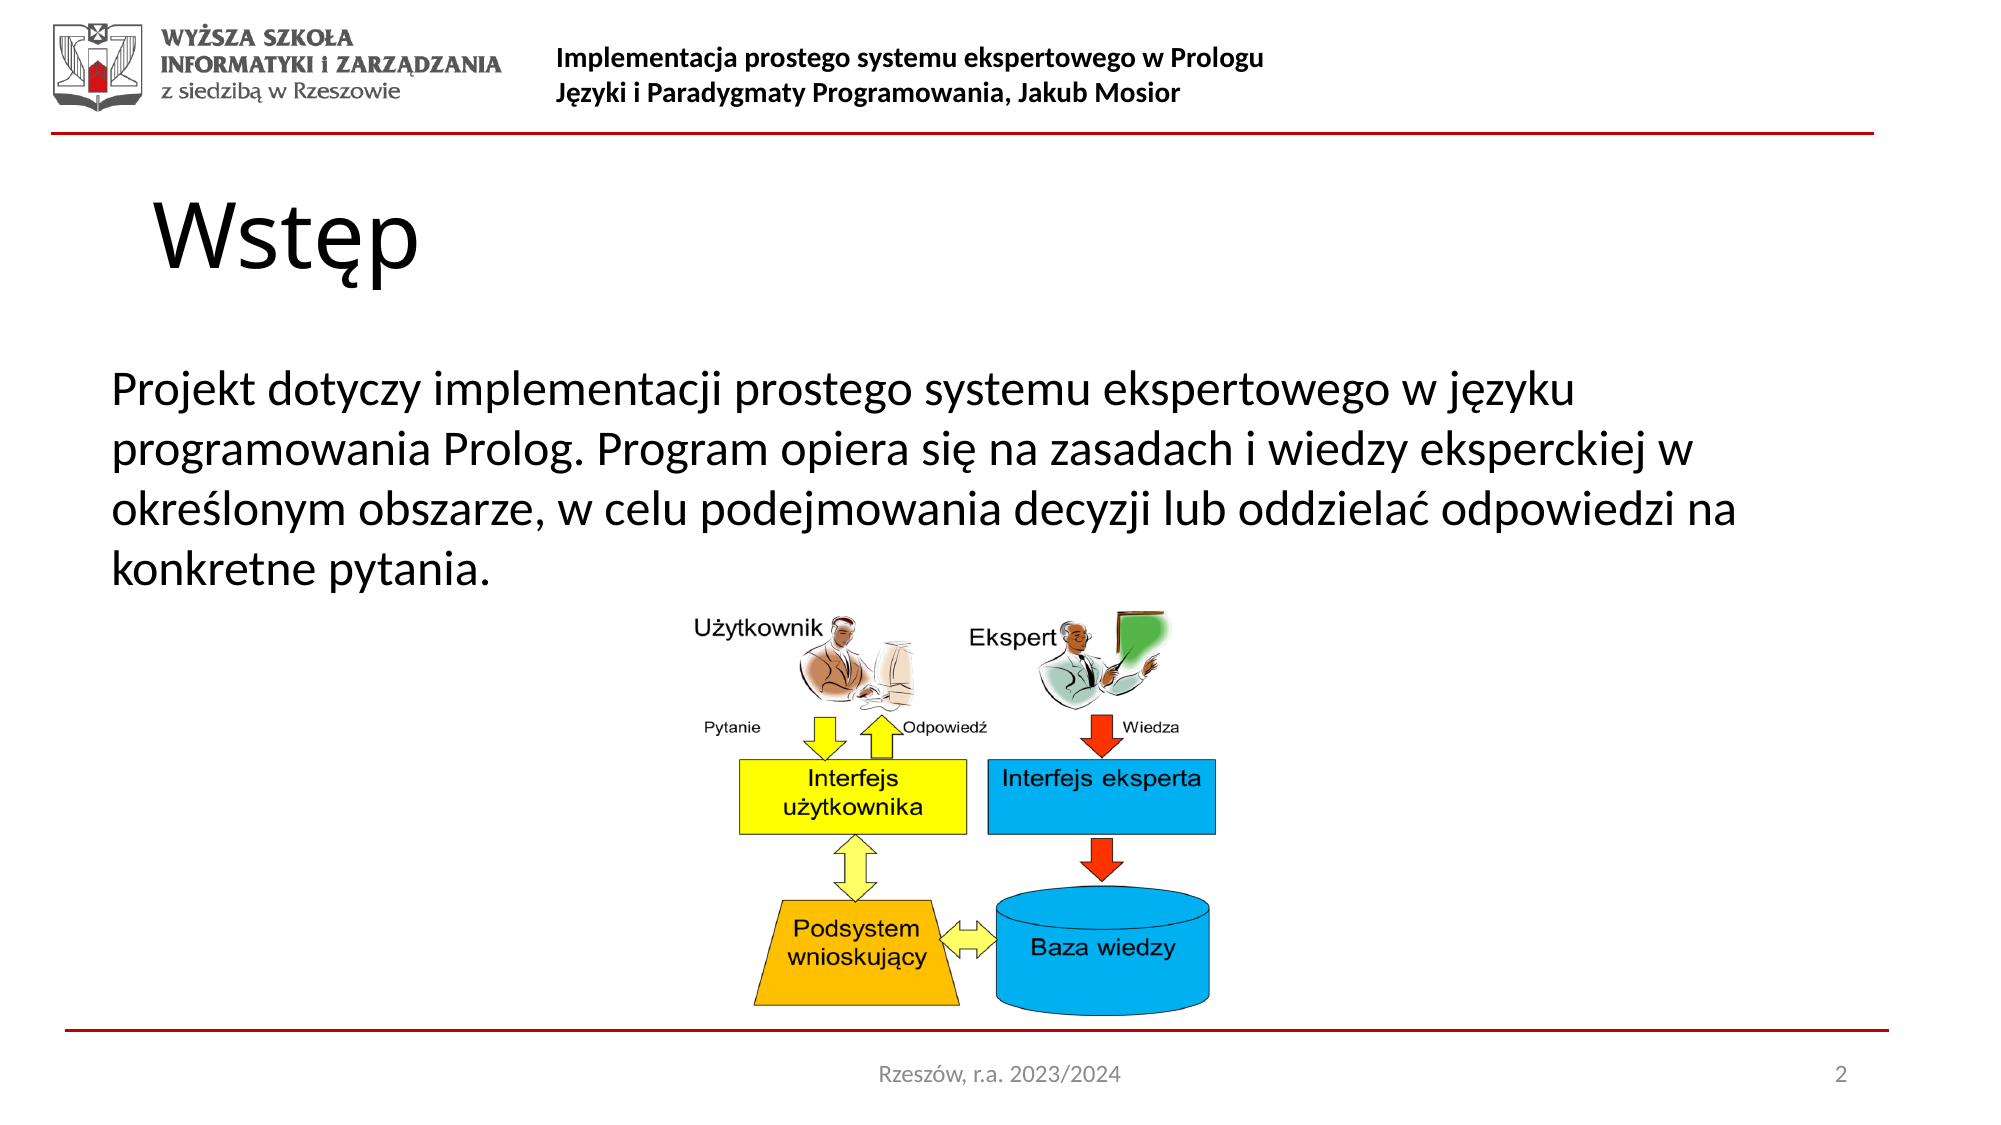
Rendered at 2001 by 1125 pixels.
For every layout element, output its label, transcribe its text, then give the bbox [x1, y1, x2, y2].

title Wstęp [137, 130, 1863, 348]
picture [677, 605, 1217, 1016]
text_box Projekt dotyczy implementacji prostego systemu ekspertowego w języku programowania Prolog. Program opiera się na zasadach i wiedzy eksperckiej w określonym obszarze, w celu podejmowania decyzji lub oddzielać odpowiedzi na konkretne pytania. [96, 347, 1797, 603]
picture [53, 23, 502, 112]
footer Rzeszów, r.a. 2023/2024 [662, 1042, 1338, 1103]
text_box Implementacja prostego systemu ekspertowego w Prologu Języki i Paradygmaty Programowania, Jakub Mosior [540, 18, 1482, 129]
slide_number 2 [1412, 1042, 1863, 1103]
